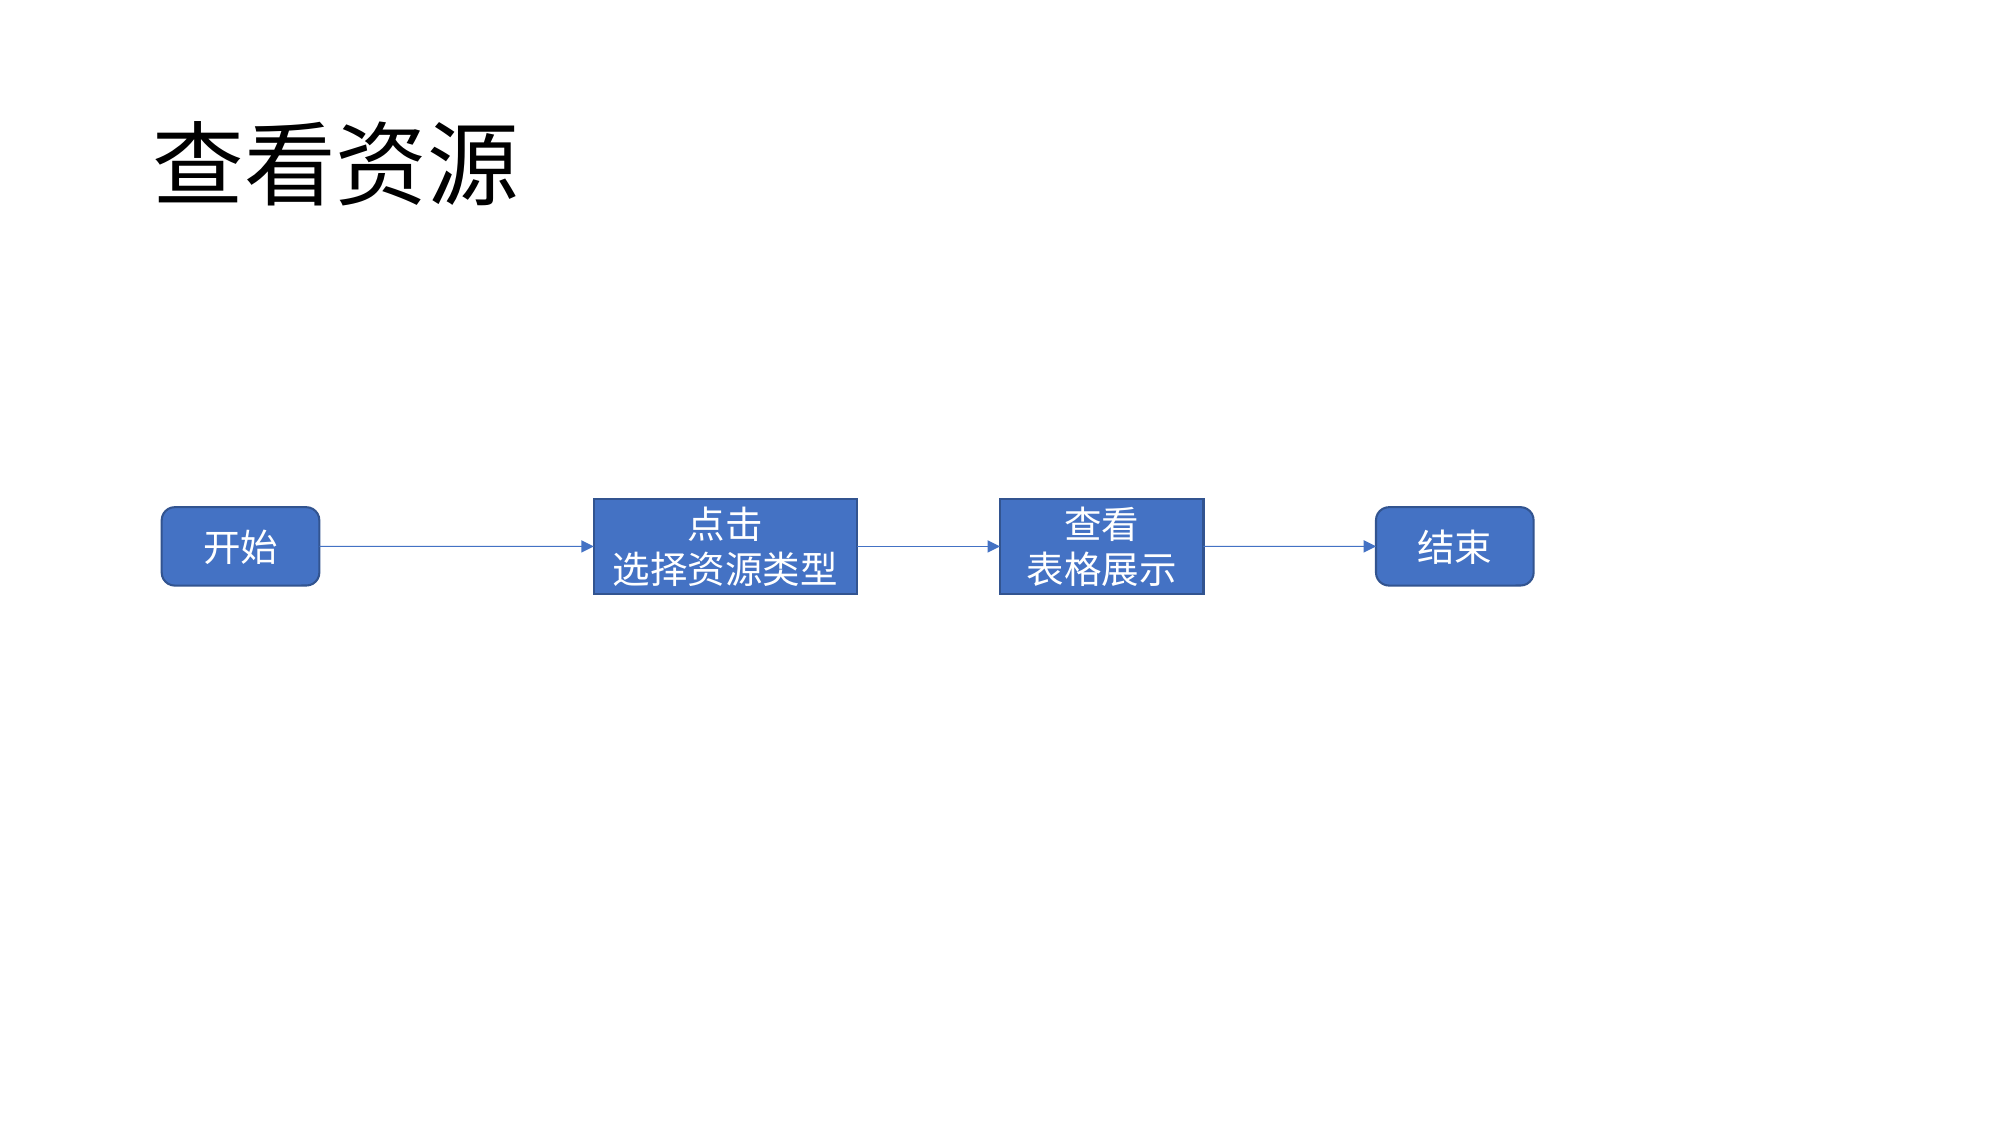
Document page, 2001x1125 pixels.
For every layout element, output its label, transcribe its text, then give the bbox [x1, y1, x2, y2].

text_box 点击 选择资源类型 [593, 498, 858, 595]
text_box 结束 [1374, 506, 1535, 587]
text_box 开始 [160, 506, 321, 587]
text_box 查看 表格展示 [999, 498, 1205, 595]
title 查看资源 [137, 59, 1863, 278]
